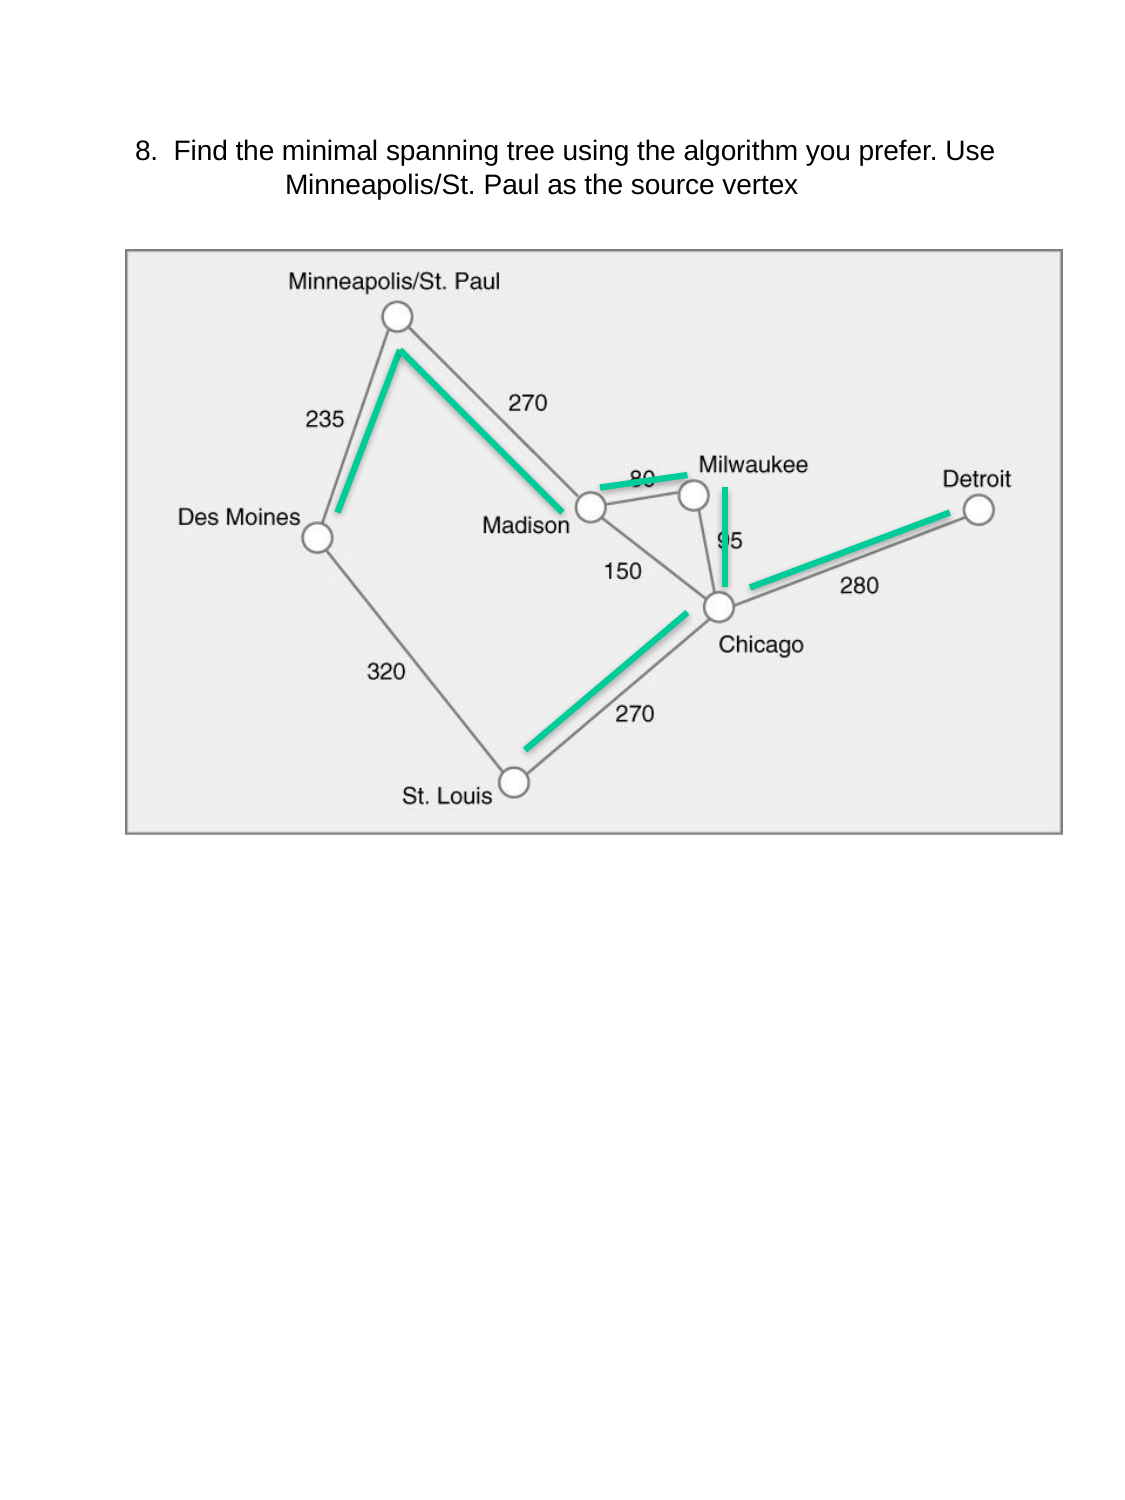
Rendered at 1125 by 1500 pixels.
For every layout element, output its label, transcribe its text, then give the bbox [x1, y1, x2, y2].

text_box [749, 512, 951, 588]
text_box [524, 612, 688, 751]
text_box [399, 349, 563, 513]
text_box 8. Find the minimal spanning tree using the algorithm you prefer. Use Minneapolis/St. Paul as the source vertex [120, 124, 1011, 208]
picture [124, 249, 1063, 835]
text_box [599, 474, 688, 488]
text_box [337, 349, 398, 513]
